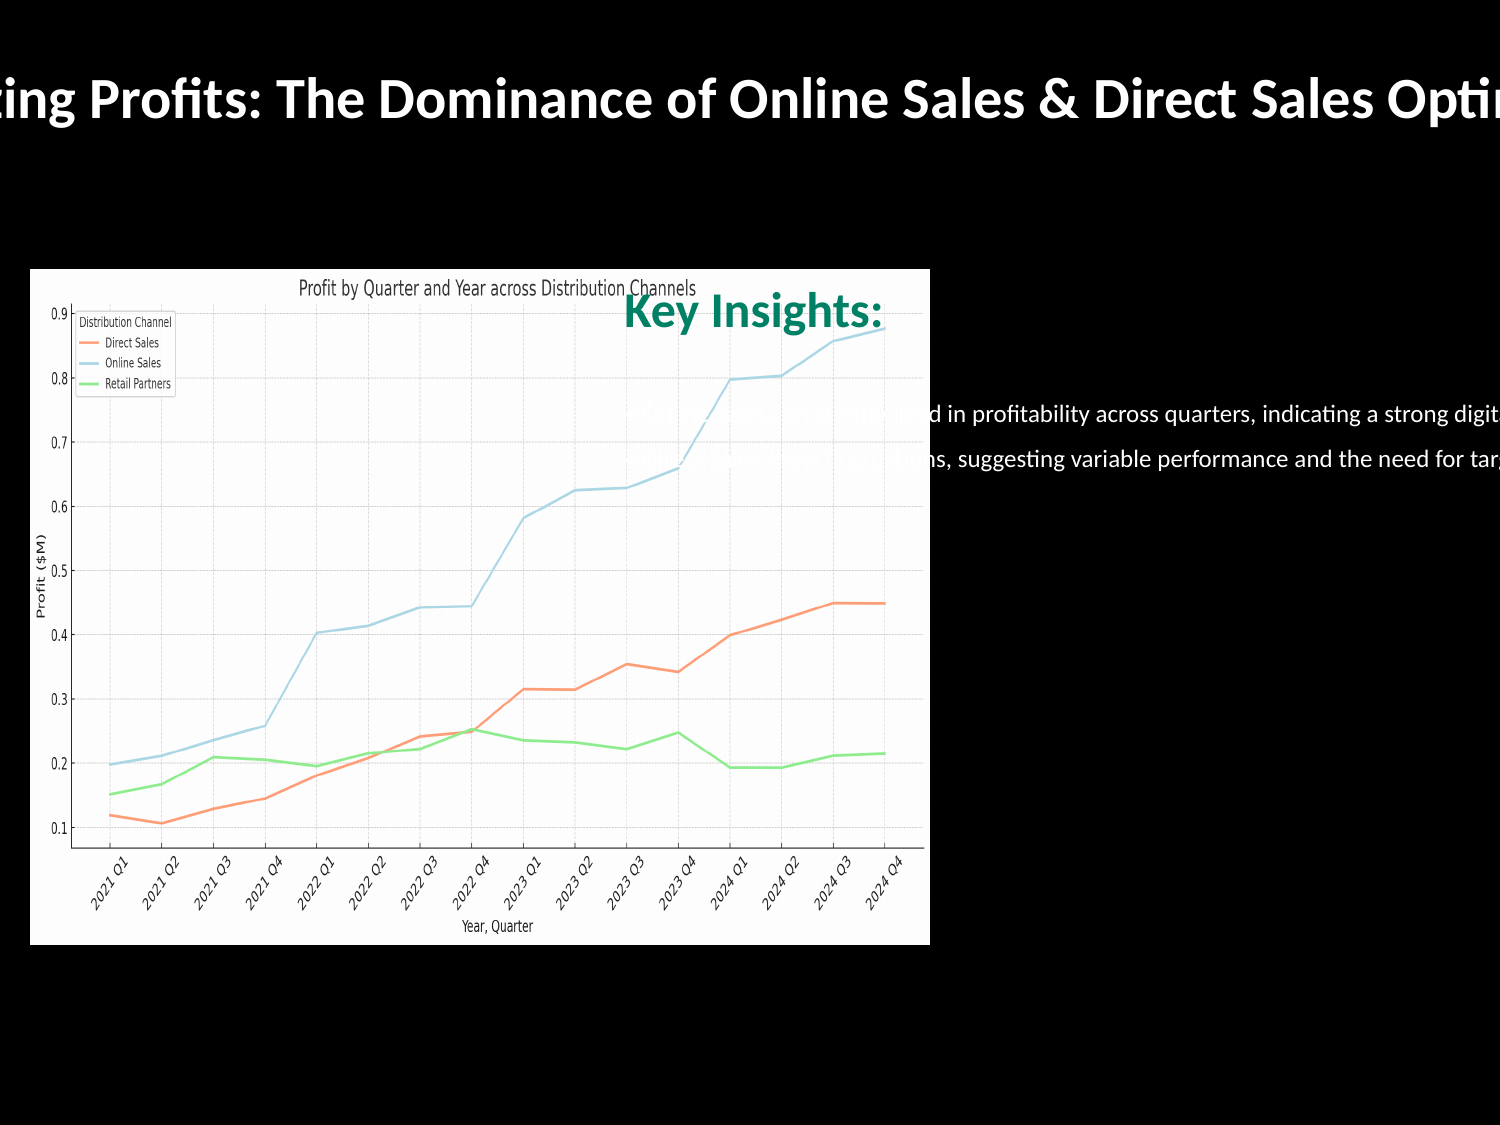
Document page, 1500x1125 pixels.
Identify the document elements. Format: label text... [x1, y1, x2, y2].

picture [29, 269, 931, 946]
text_box Key Insights: • Online Sales consistently lead in profitability across quarters, indicating a strong digital market presence. • Direct Sales show fluctuations, suggesting variable performance and the need for targeted improvements in that channel. [609, 224, 1500, 480]
text_box Maximizing Profits: The Dominance of Online Sales & Direct Sales Optimization [0, 0, 1500, 138]
